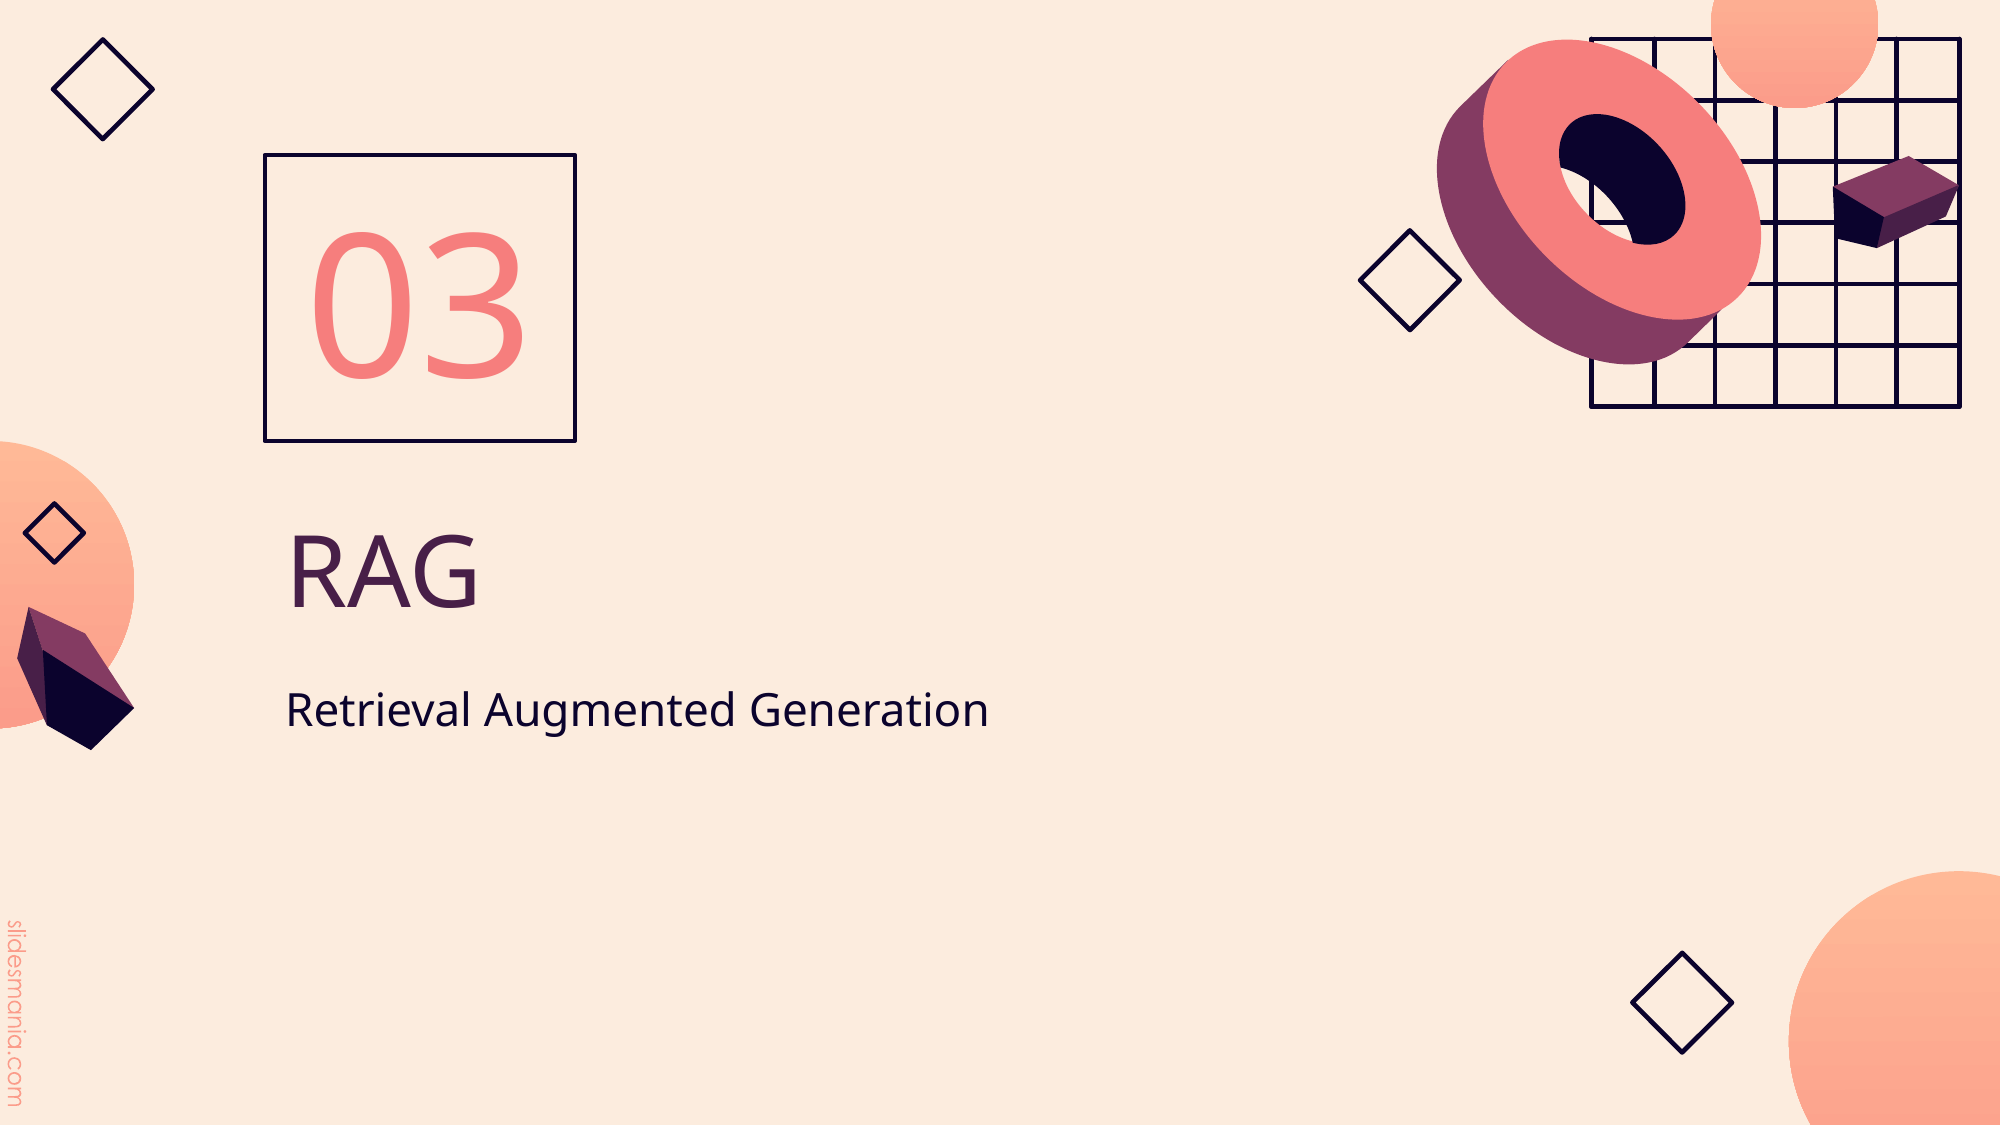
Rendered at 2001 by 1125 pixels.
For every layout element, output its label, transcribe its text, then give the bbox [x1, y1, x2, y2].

text_box 03 [264, 155, 575, 441]
list Retrieval Augmented Generation [264, 652, 1736, 970]
title RAG [264, 483, 1736, 652]
